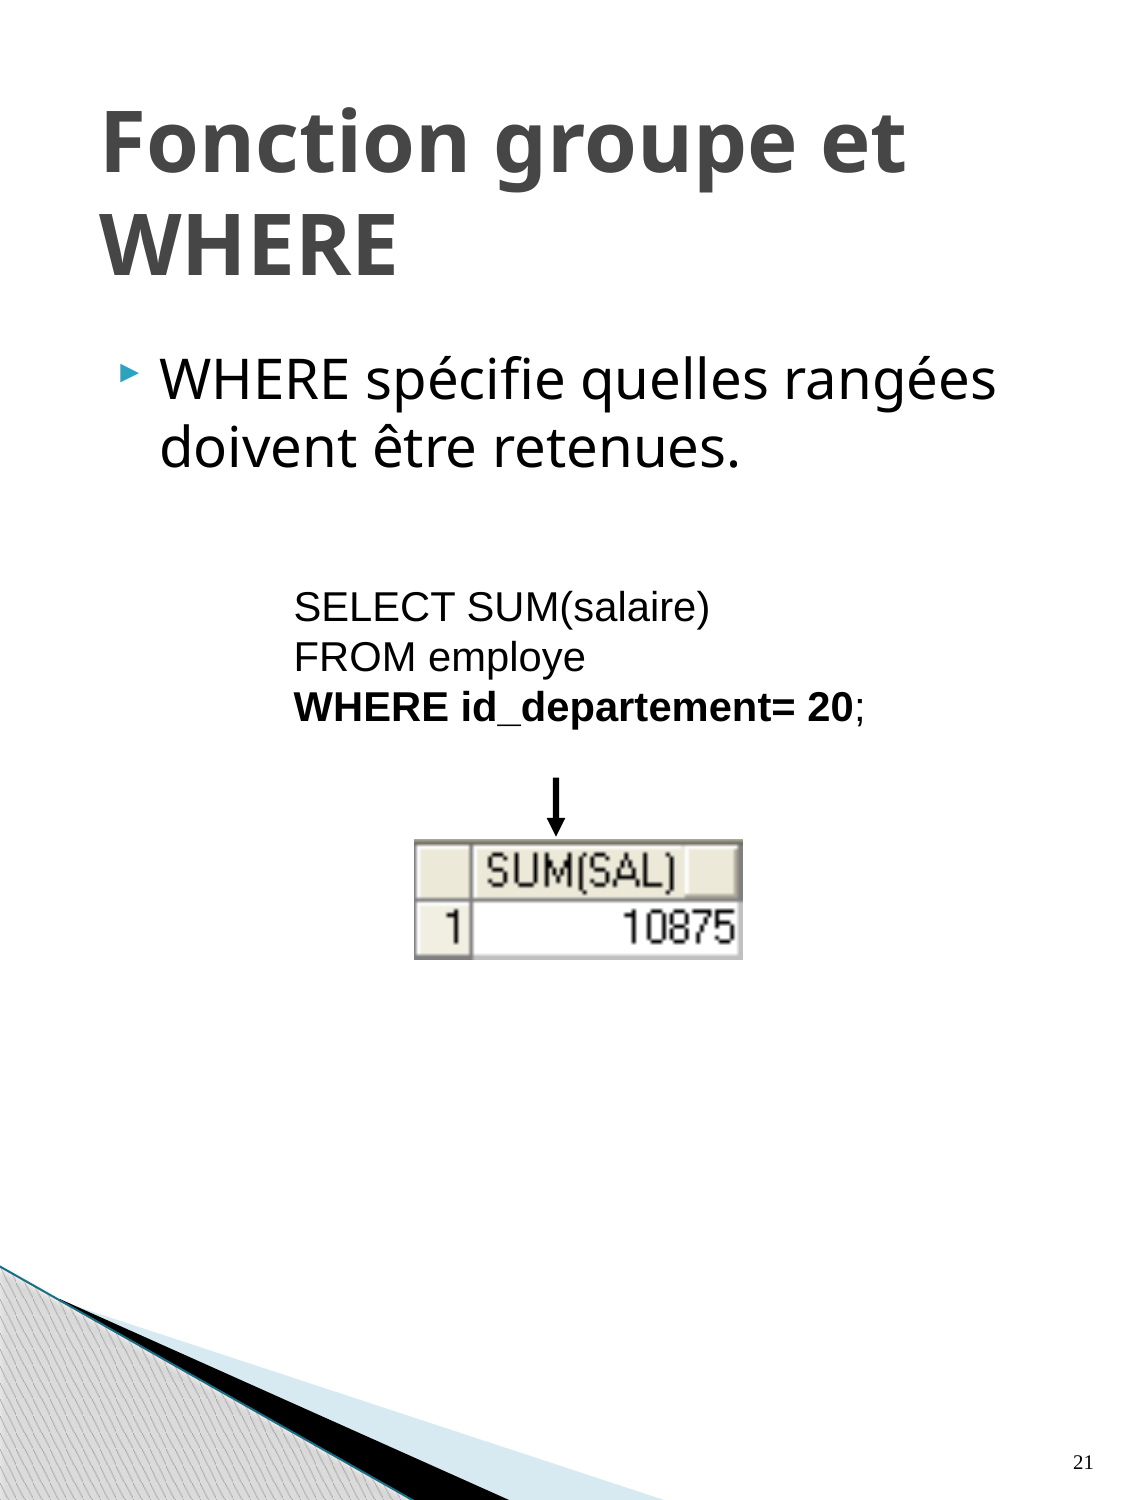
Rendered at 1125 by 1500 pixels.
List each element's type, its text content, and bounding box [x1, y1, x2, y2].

text_box SELECT SUM(salaire) FROM employe WHERE id_departement= 20; [278, 572, 894, 738]
picture [413, 839, 743, 961]
list WHERE spécifie quelles rangées doivent être retenues. [84, 336, 1041, 488]
title Fonction groupe et WHERE [84, 64, 1041, 315]
text_box [549, 777, 563, 837]
slide_number 21 [1035, 1401, 1109, 1482]
